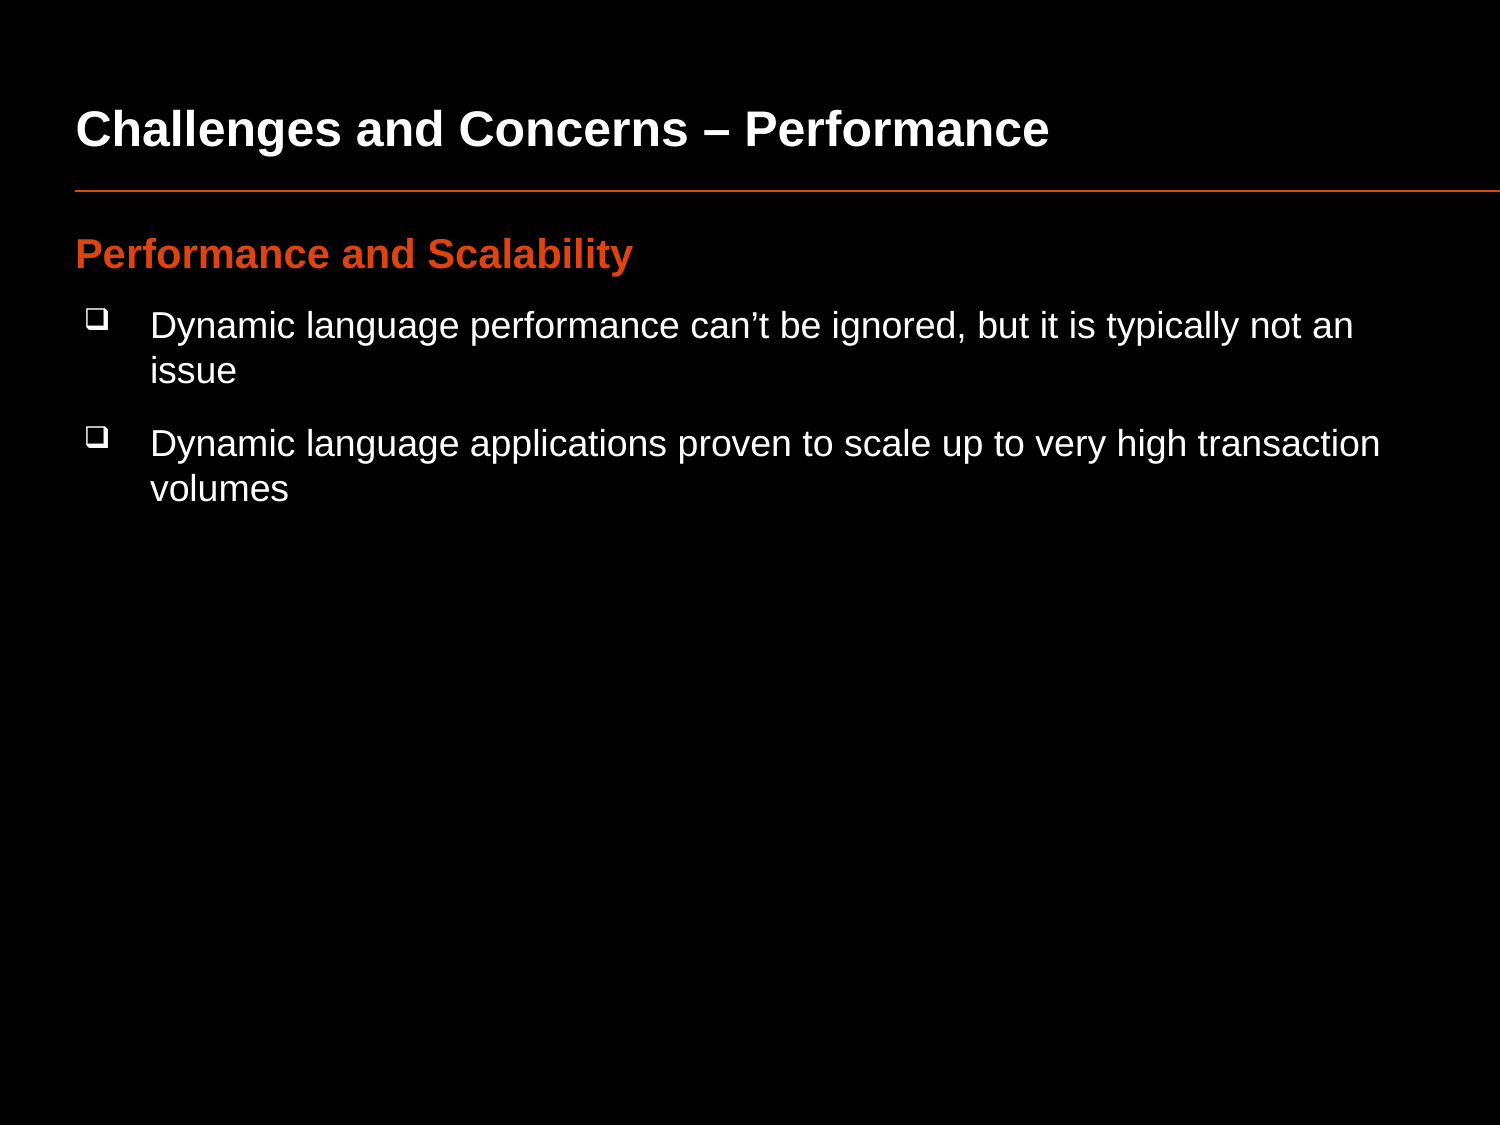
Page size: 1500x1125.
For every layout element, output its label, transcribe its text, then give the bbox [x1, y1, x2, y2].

title Challenges and Concerns – Performance [75, 27, 1444, 157]
list Performance and Scalability Dynamic language performance can’t be ignored, but it is typically not an issue Dynamic language applications proven to scale up to very high transaction volumes [75, 226, 1444, 1077]
